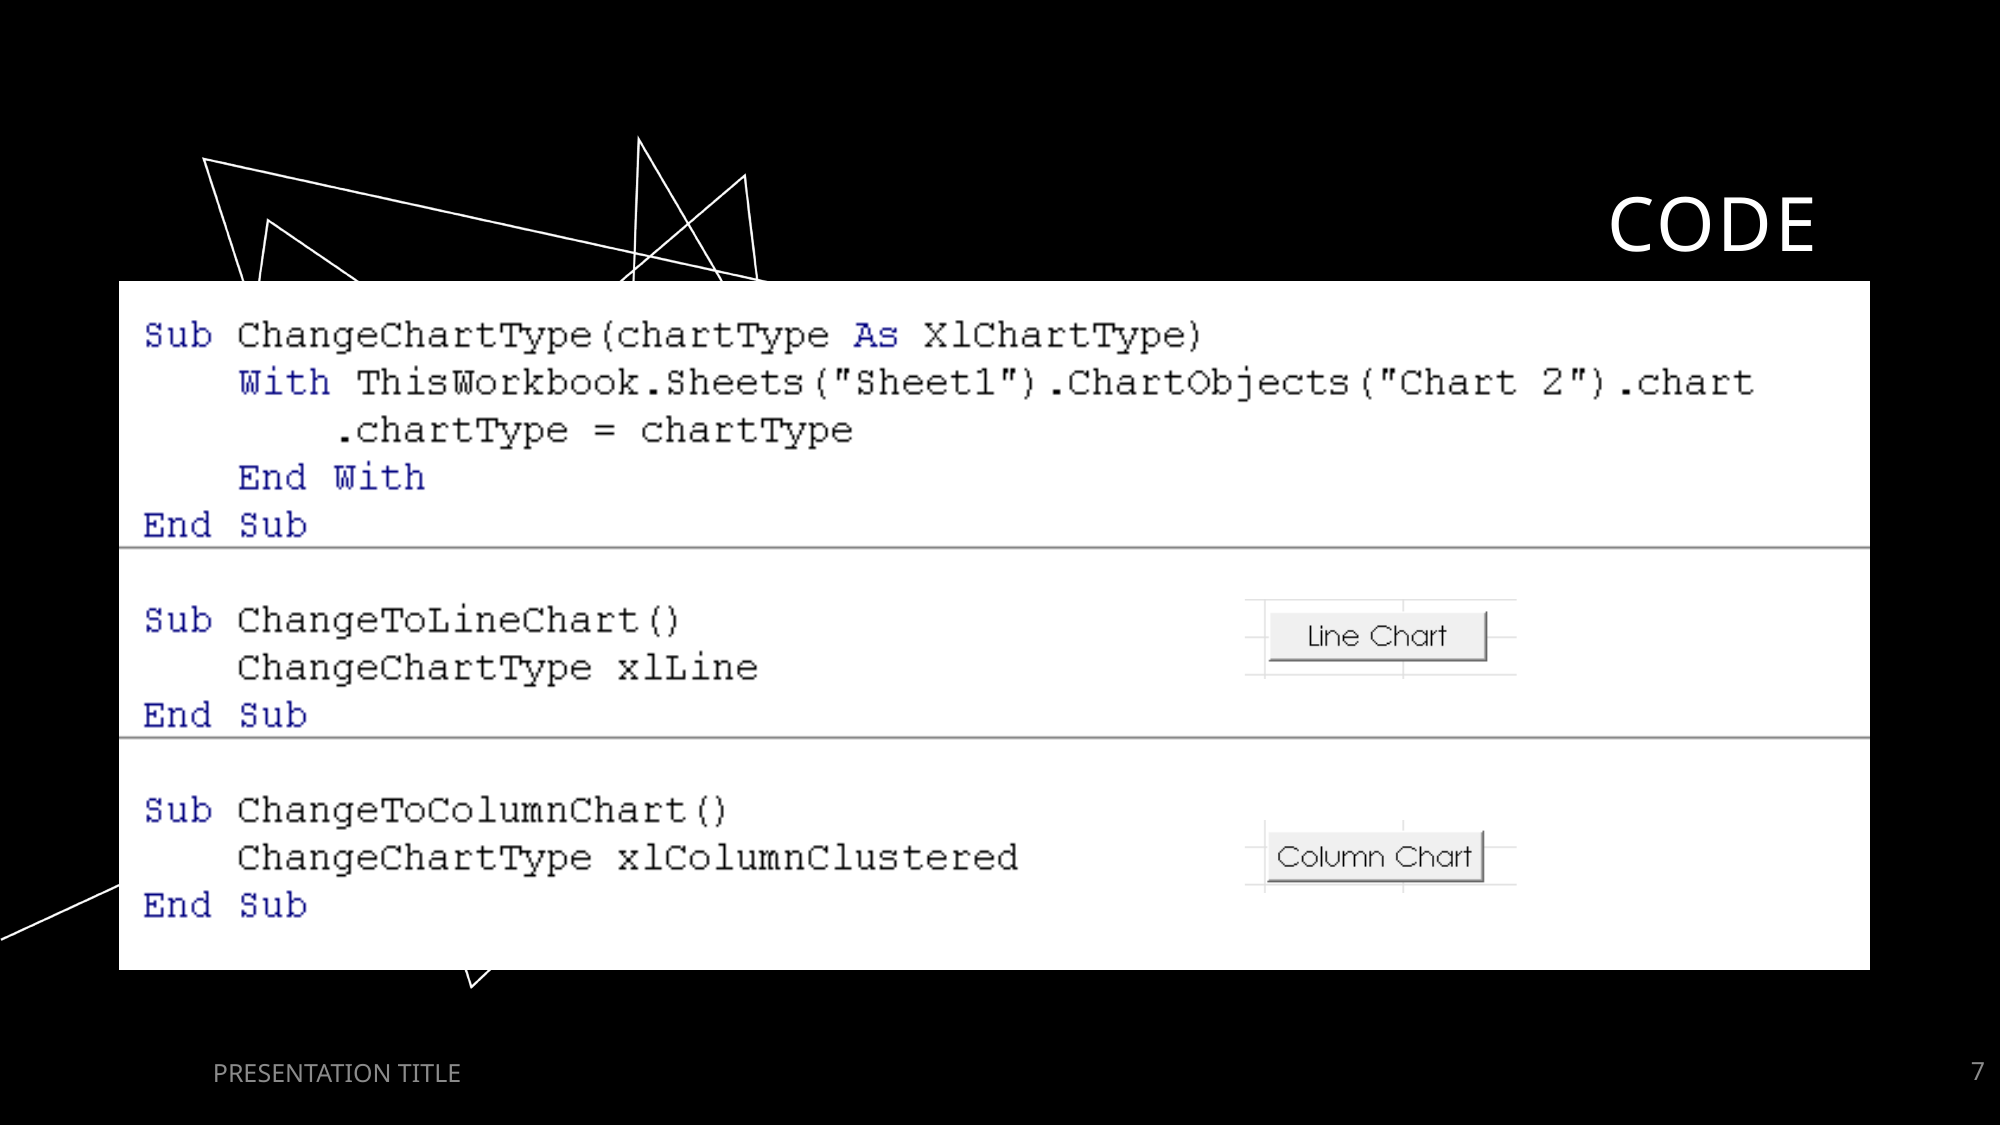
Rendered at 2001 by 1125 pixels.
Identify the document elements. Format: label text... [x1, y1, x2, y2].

footer PRESENTATION TITLE [0, 1042, 675, 1103]
picture [0, 135, 1870, 989]
slide_number 7 [1550, 1042, 2000, 1103]
title Code [1146, 85, 1833, 276]
